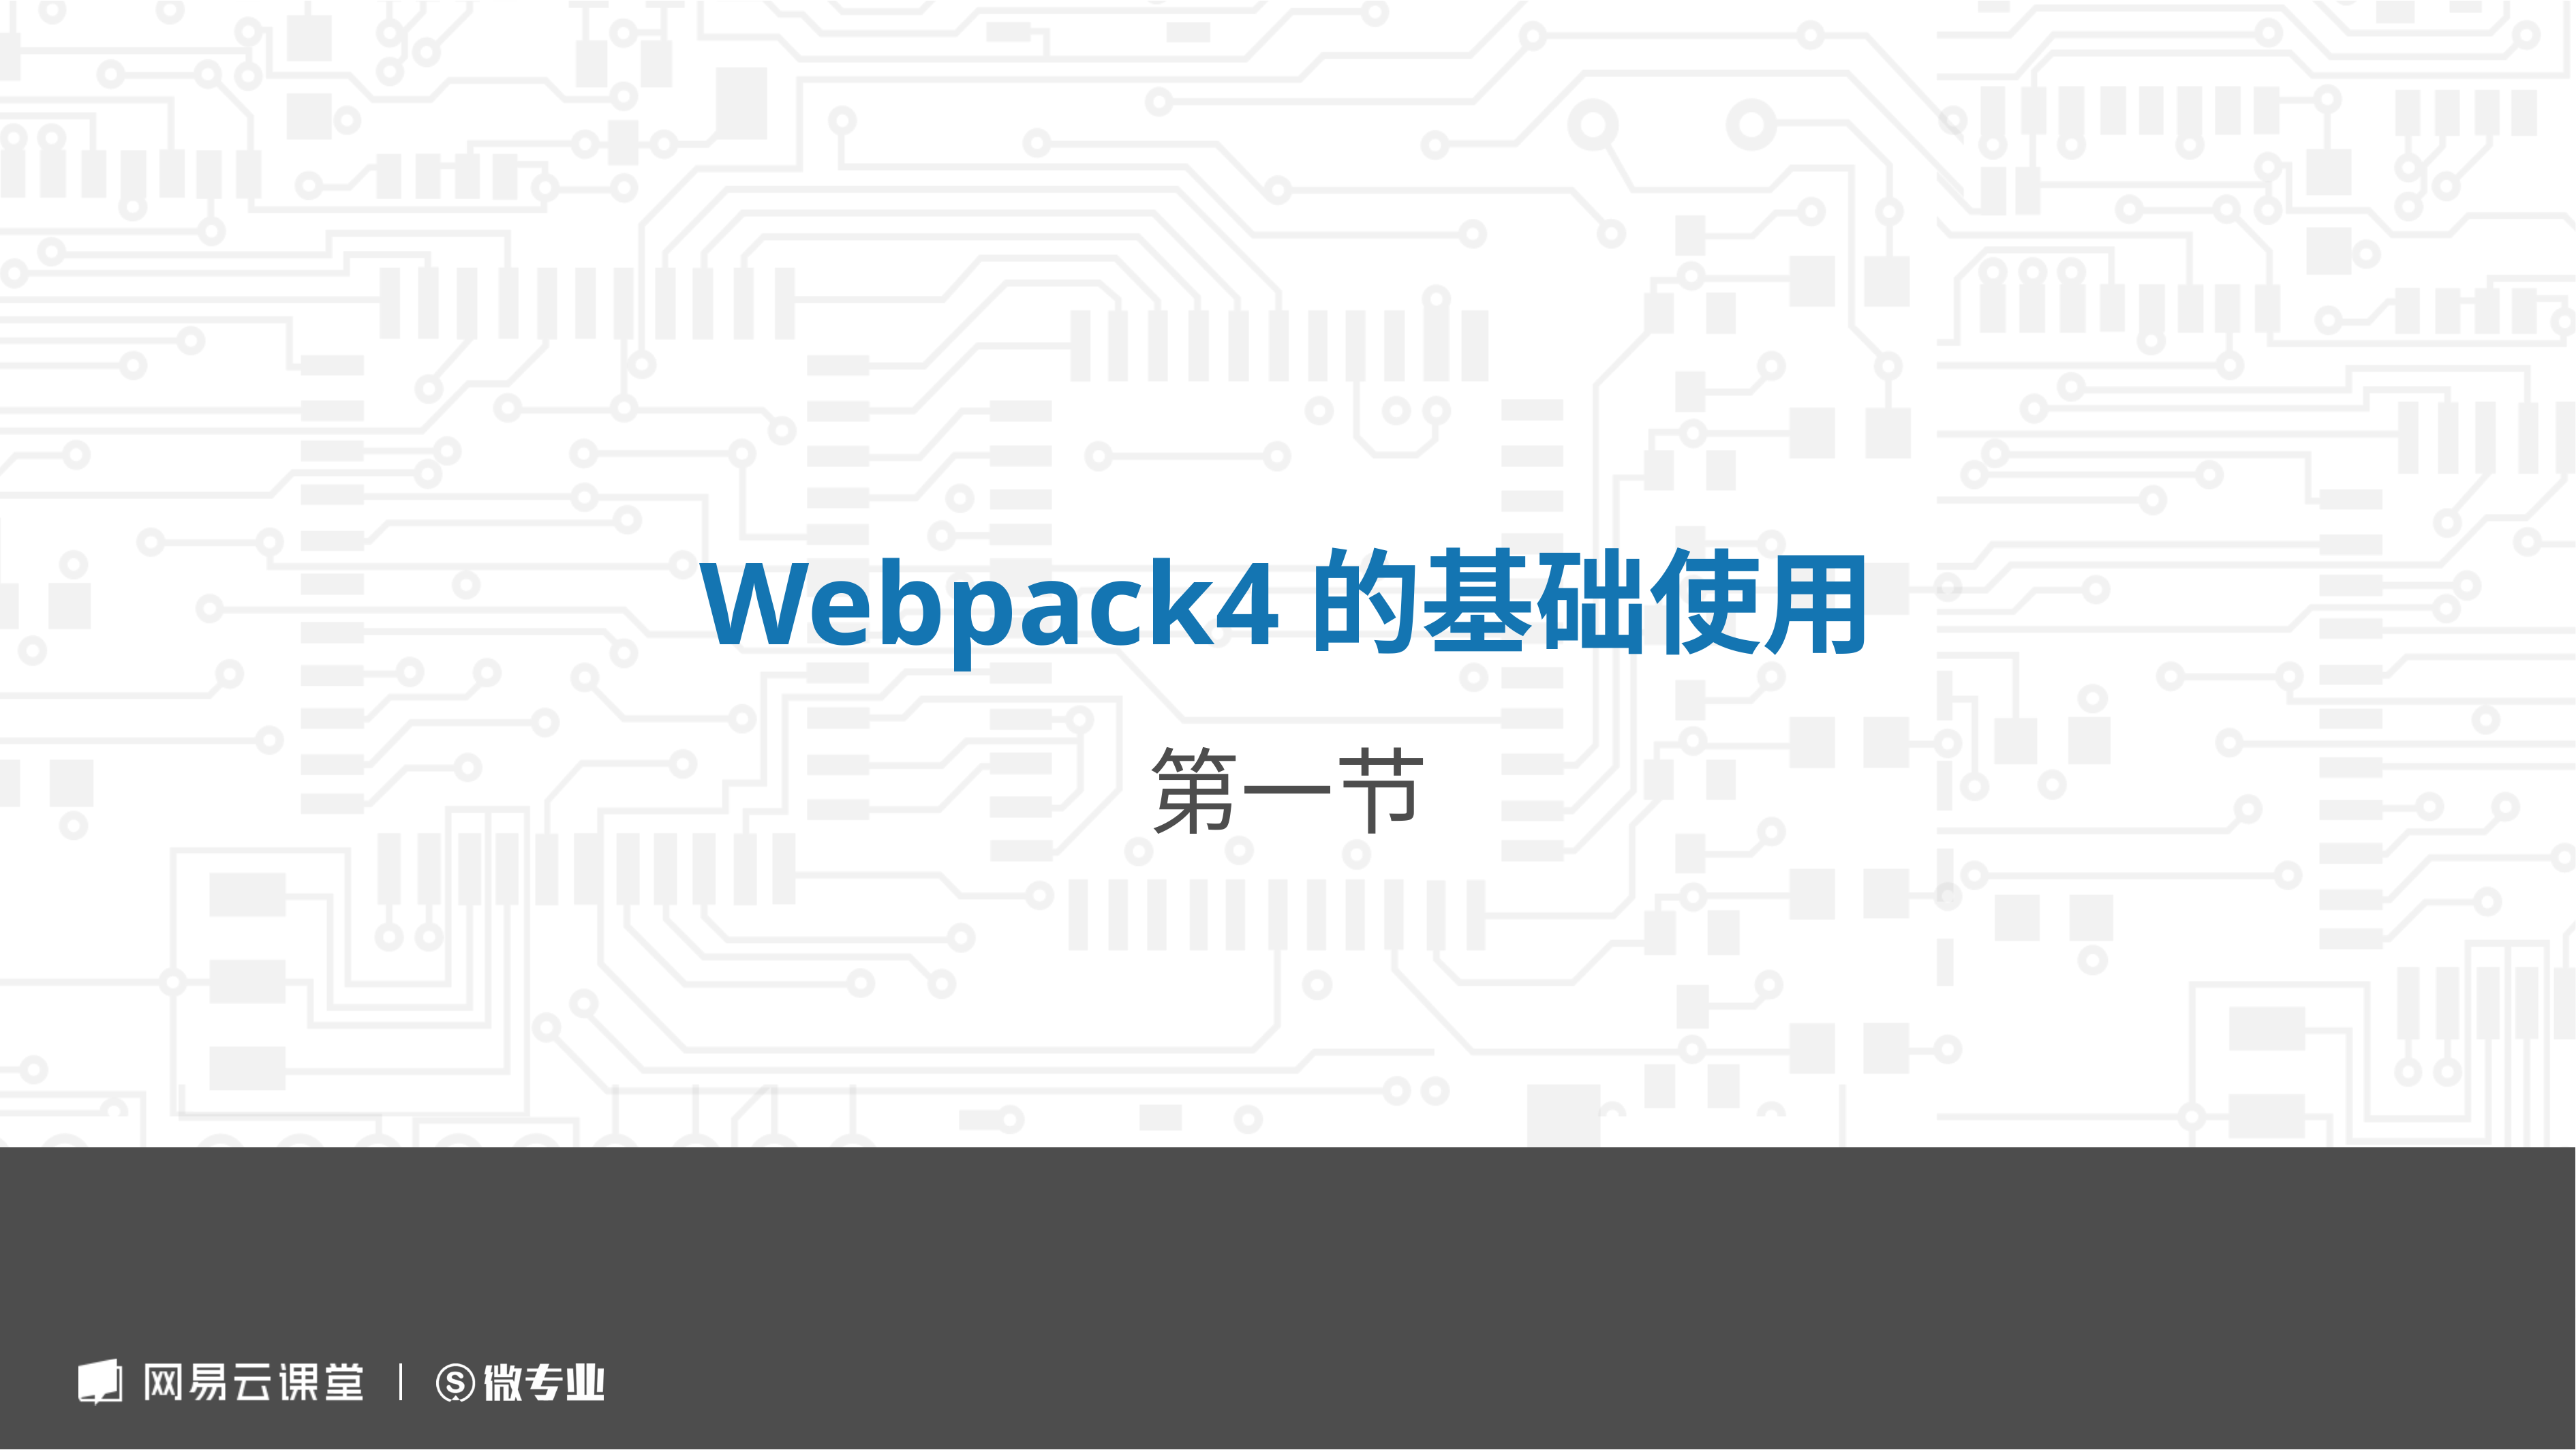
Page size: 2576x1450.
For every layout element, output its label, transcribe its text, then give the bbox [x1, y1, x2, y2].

picture [0, 1, 2576, 1335]
picture [78, 1359, 363, 1406]
list 第一节 [445, 671, 2131, 834]
list Webpack4的基础使用 [416, 457, 2160, 635]
picture [436, 1363, 604, 1402]
